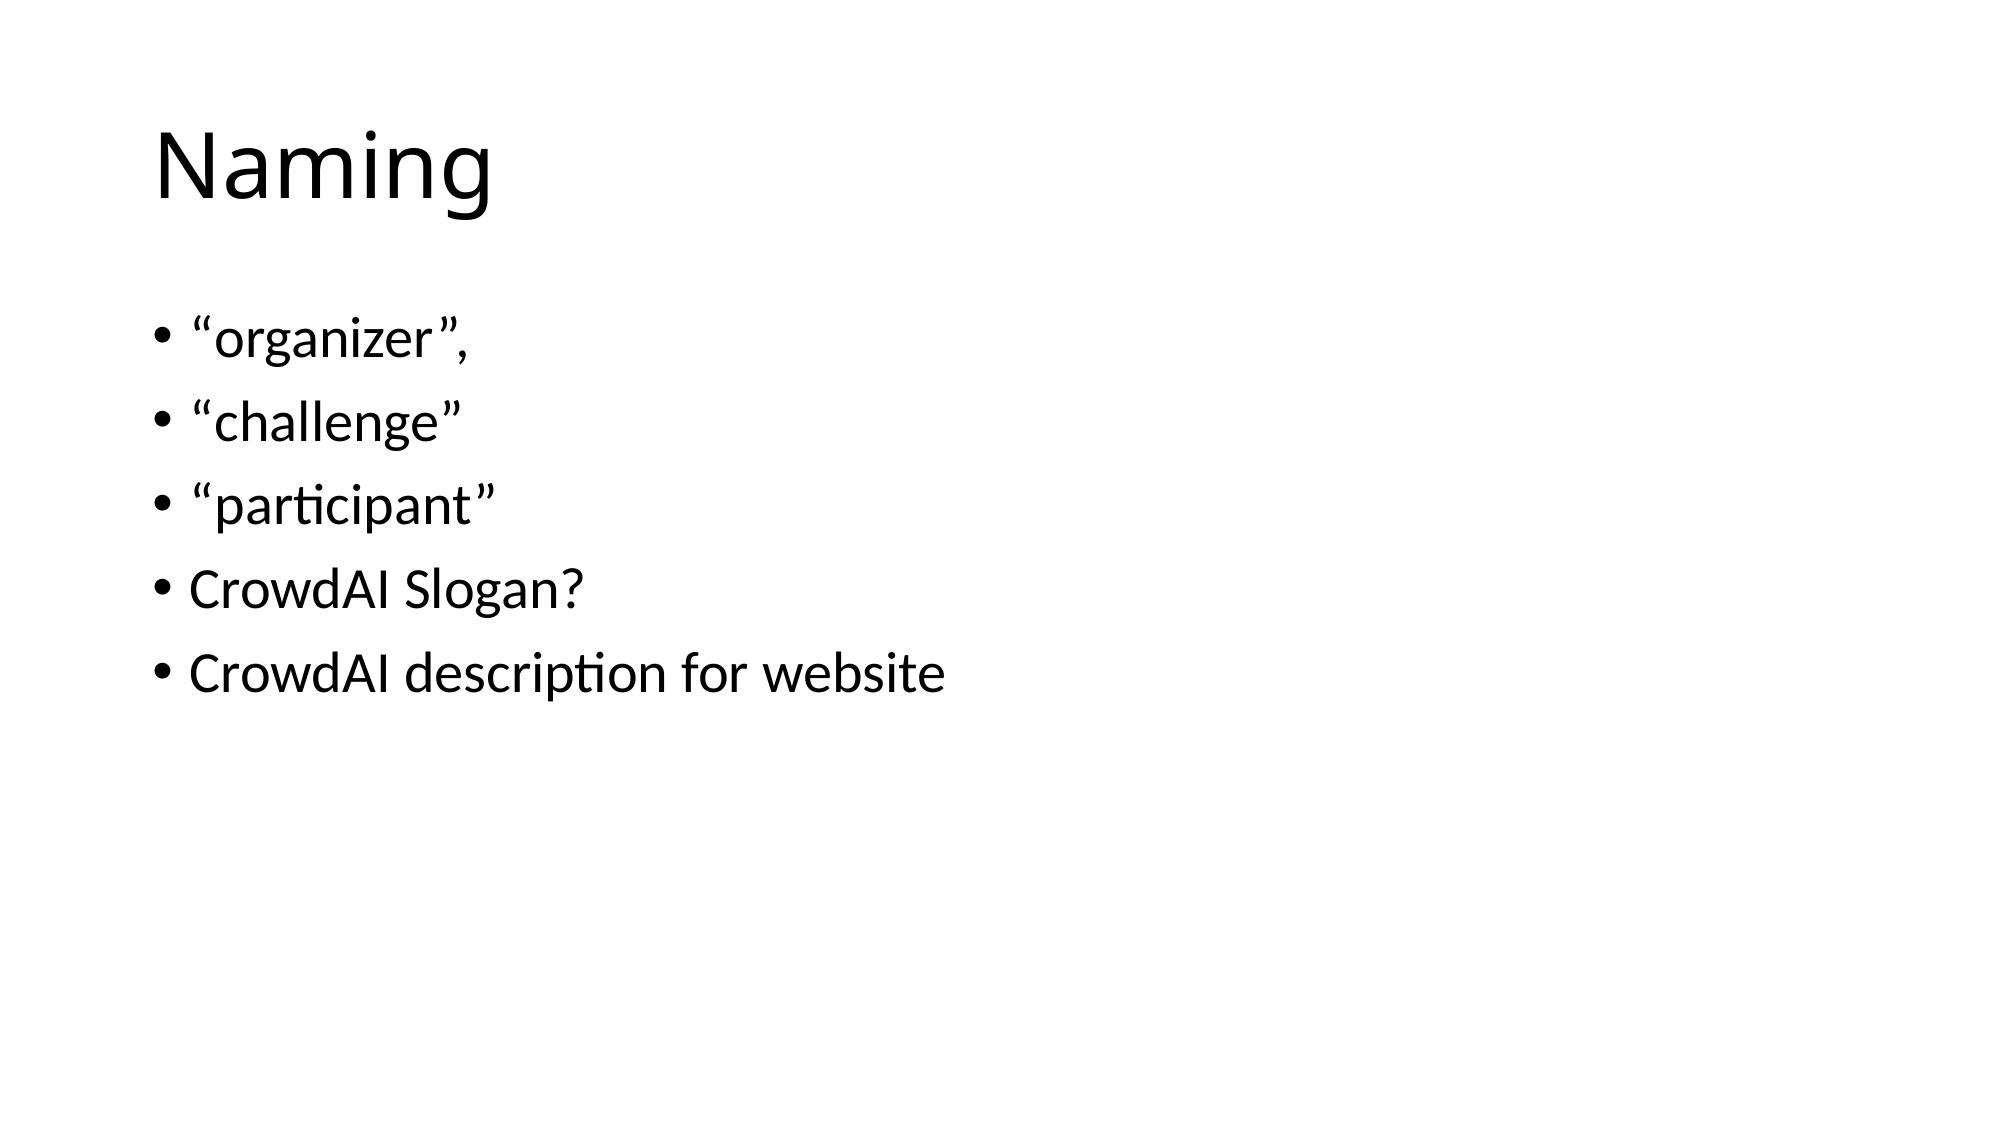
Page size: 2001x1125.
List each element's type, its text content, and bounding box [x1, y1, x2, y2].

list “organizer”, “challenge” “participant” CrowdAI Slogan? CrowdAI description for website [137, 299, 1863, 1014]
title Naming [137, 59, 1863, 278]
